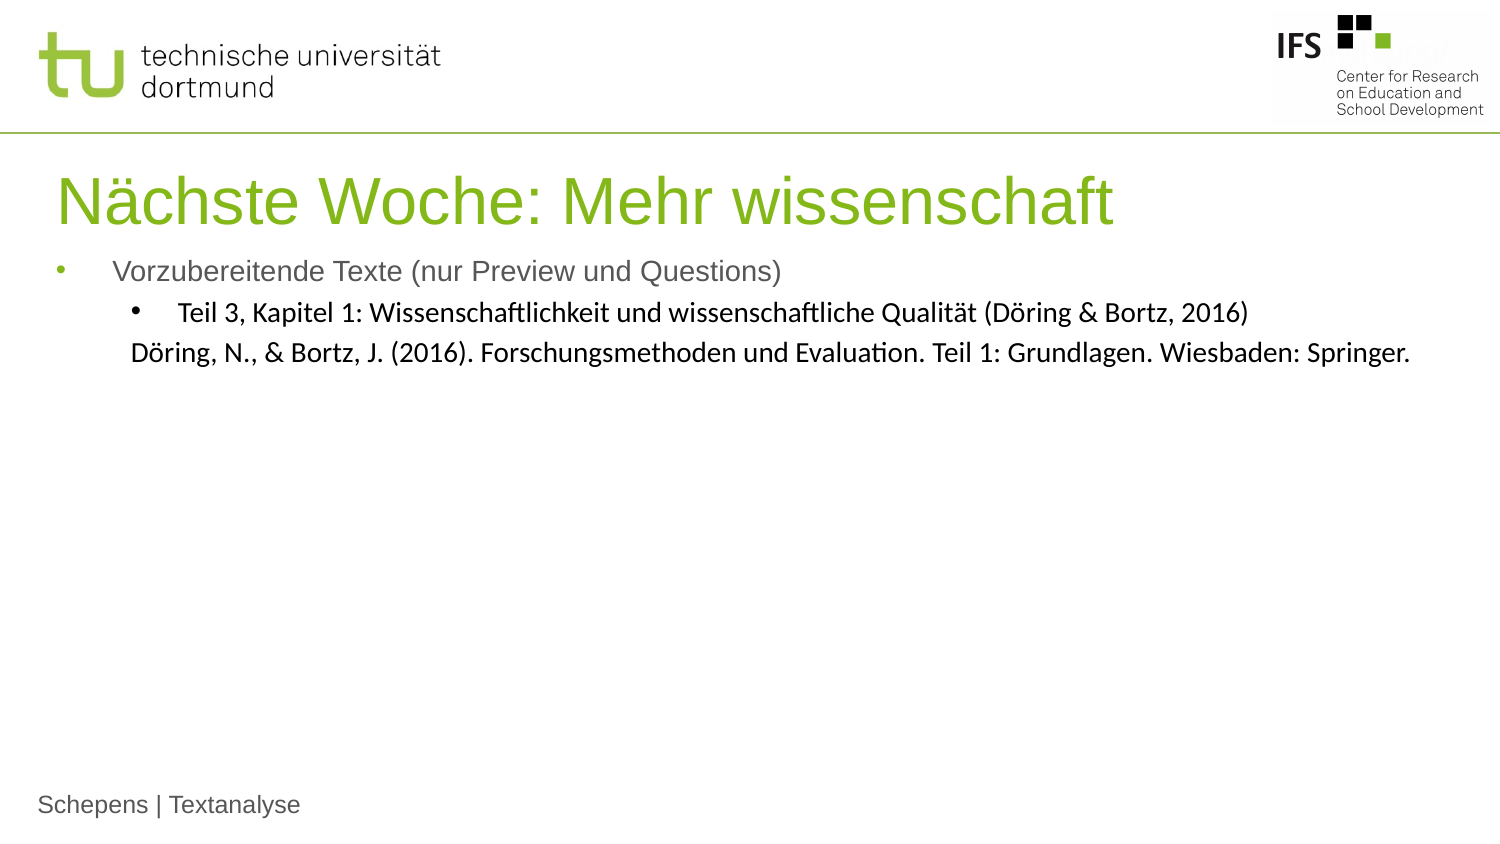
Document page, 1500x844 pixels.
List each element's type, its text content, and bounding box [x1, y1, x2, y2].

list Vorzubereitende Texte (nur Preview und Questions) Teil 3, Kapitel 1: Wissenschaftlichkeit und wissenschaftliche Qualität (Döring & Bortz, 2016) Döring, N., & Bortz, J. (2016). Forschungsmethoden und Evaluation. Teil 1: Grundlagen. Wiesbaden: Springer. [41, 244, 1459, 777]
picture [1271, 10, 1491, 126]
title Nächste Woche: Mehr wissenschaft [41, 150, 1500, 233]
picture [9, 2, 476, 132]
